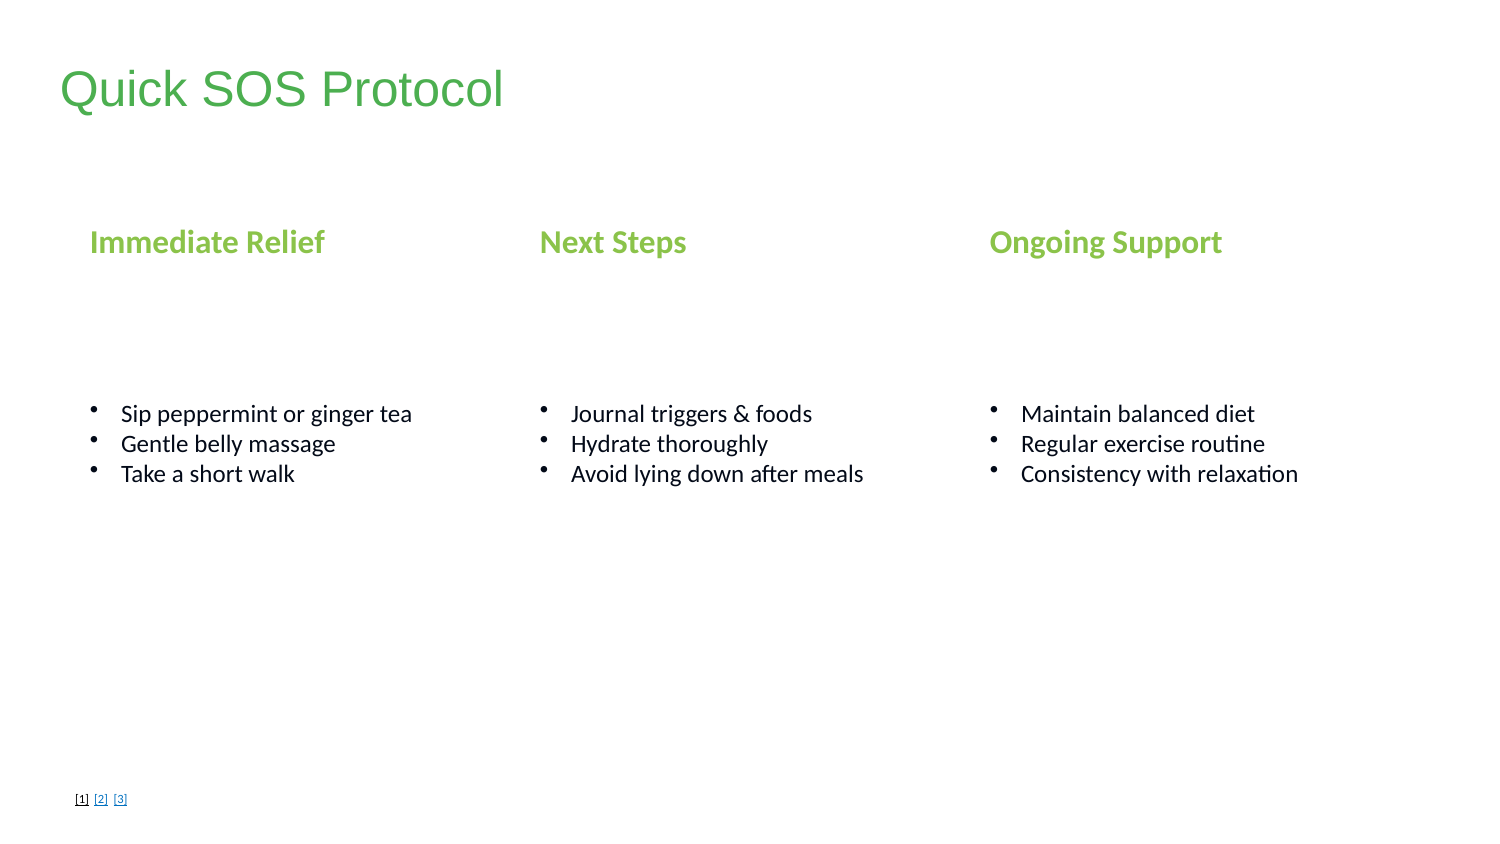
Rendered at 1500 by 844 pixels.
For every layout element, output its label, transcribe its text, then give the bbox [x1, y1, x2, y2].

text_box Sip peppermint or ginger tea Gentle belly massage Take a short walk [74, 269, 510, 615]
text_box Journal triggers & foods Hydrate thoroughly Avoid lying down after meals [524, 269, 960, 615]
text_box Immediate Relief [74, 209, 510, 269]
text_box Ongoing Support [974, 209, 1410, 269]
text_box Maintain balanced diet Regular exercise routine Consistency with relaxation [974, 269, 1410, 615]
text_box [1] [2] [3] [74, 776, 1425, 822]
text_box Next Steps [524, 209, 960, 269]
text_box Quick SOS Protocol [44, 45, 1455, 128]
